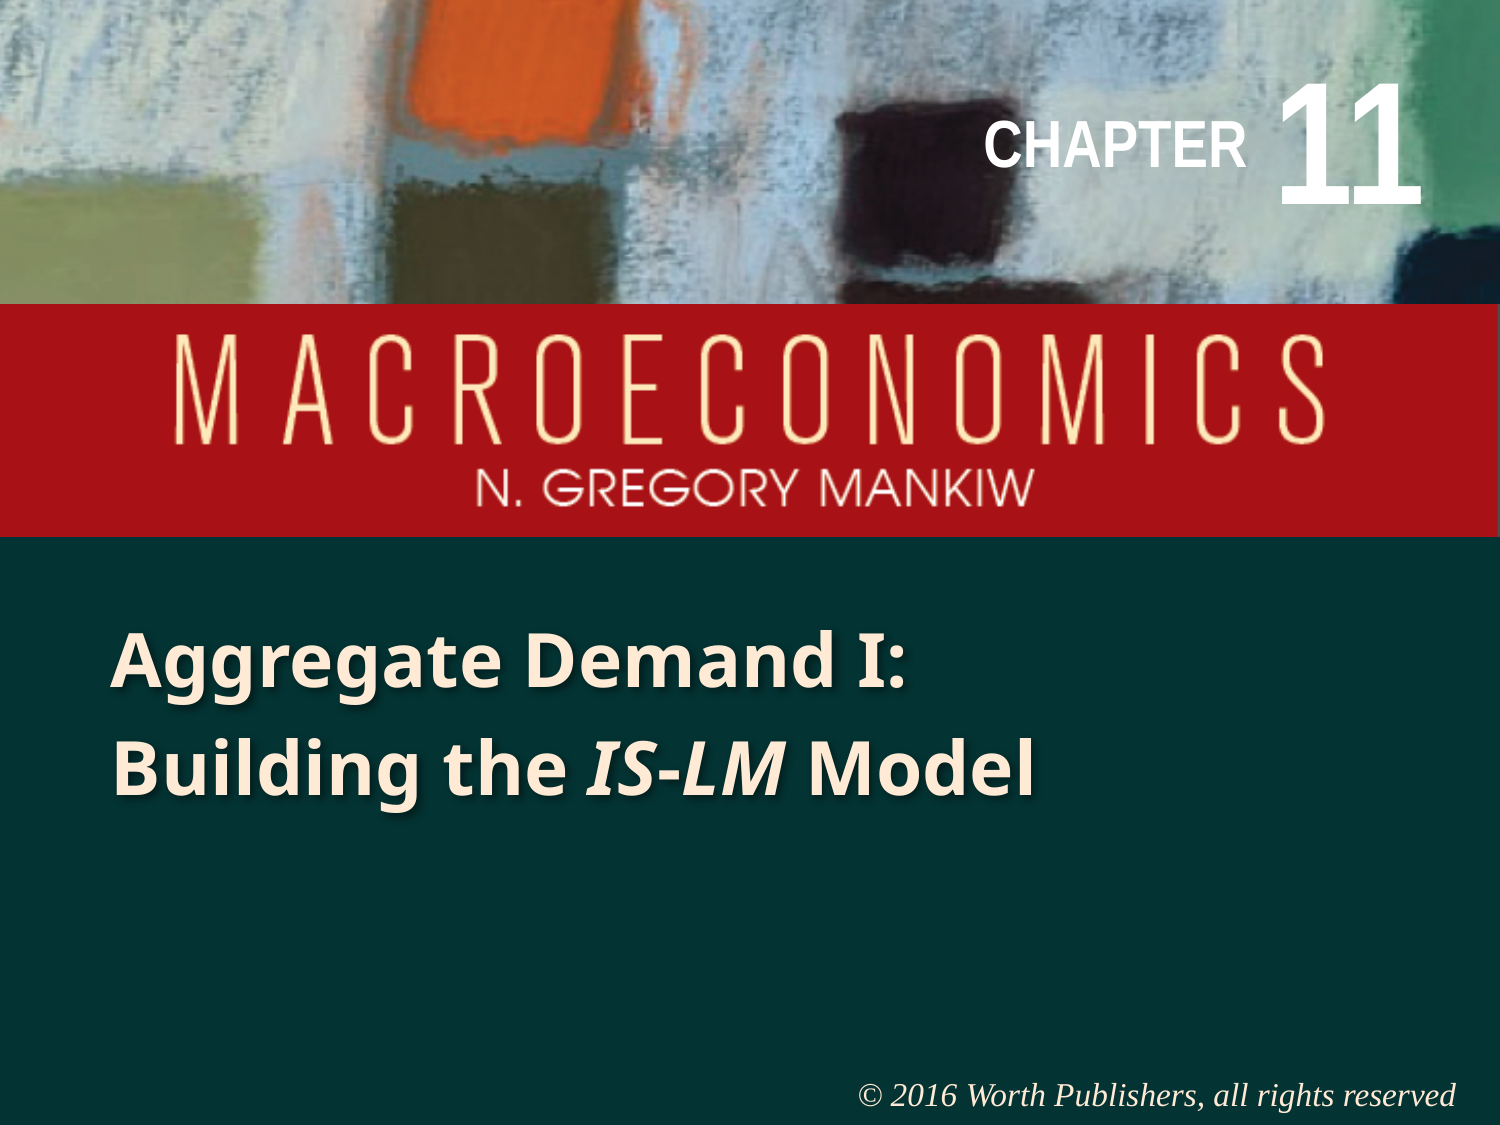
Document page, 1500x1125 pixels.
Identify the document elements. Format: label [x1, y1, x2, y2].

picture [0, 0, 1500, 537]
